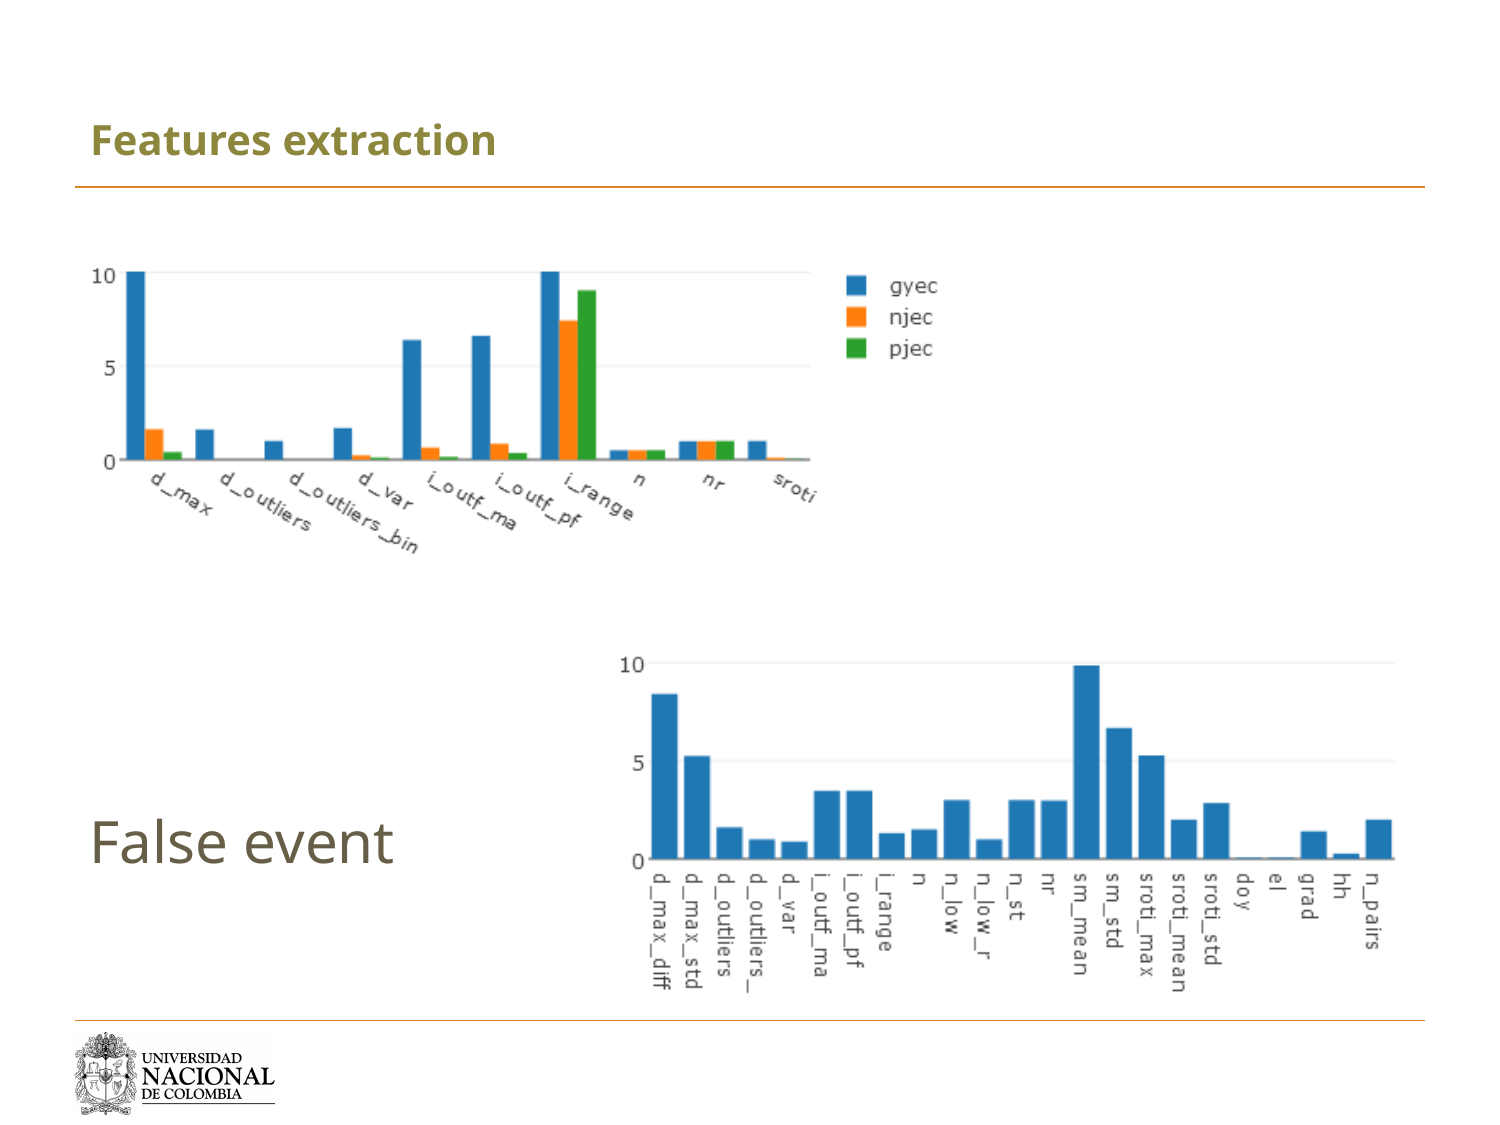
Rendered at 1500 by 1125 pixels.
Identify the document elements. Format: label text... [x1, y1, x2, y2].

picture [74, 225, 950, 563]
text_box False event [75, 798, 555, 883]
picture [73, 1030, 276, 1116]
picture [602, 627, 1426, 995]
title Features extraction [75, 45, 1425, 233]
